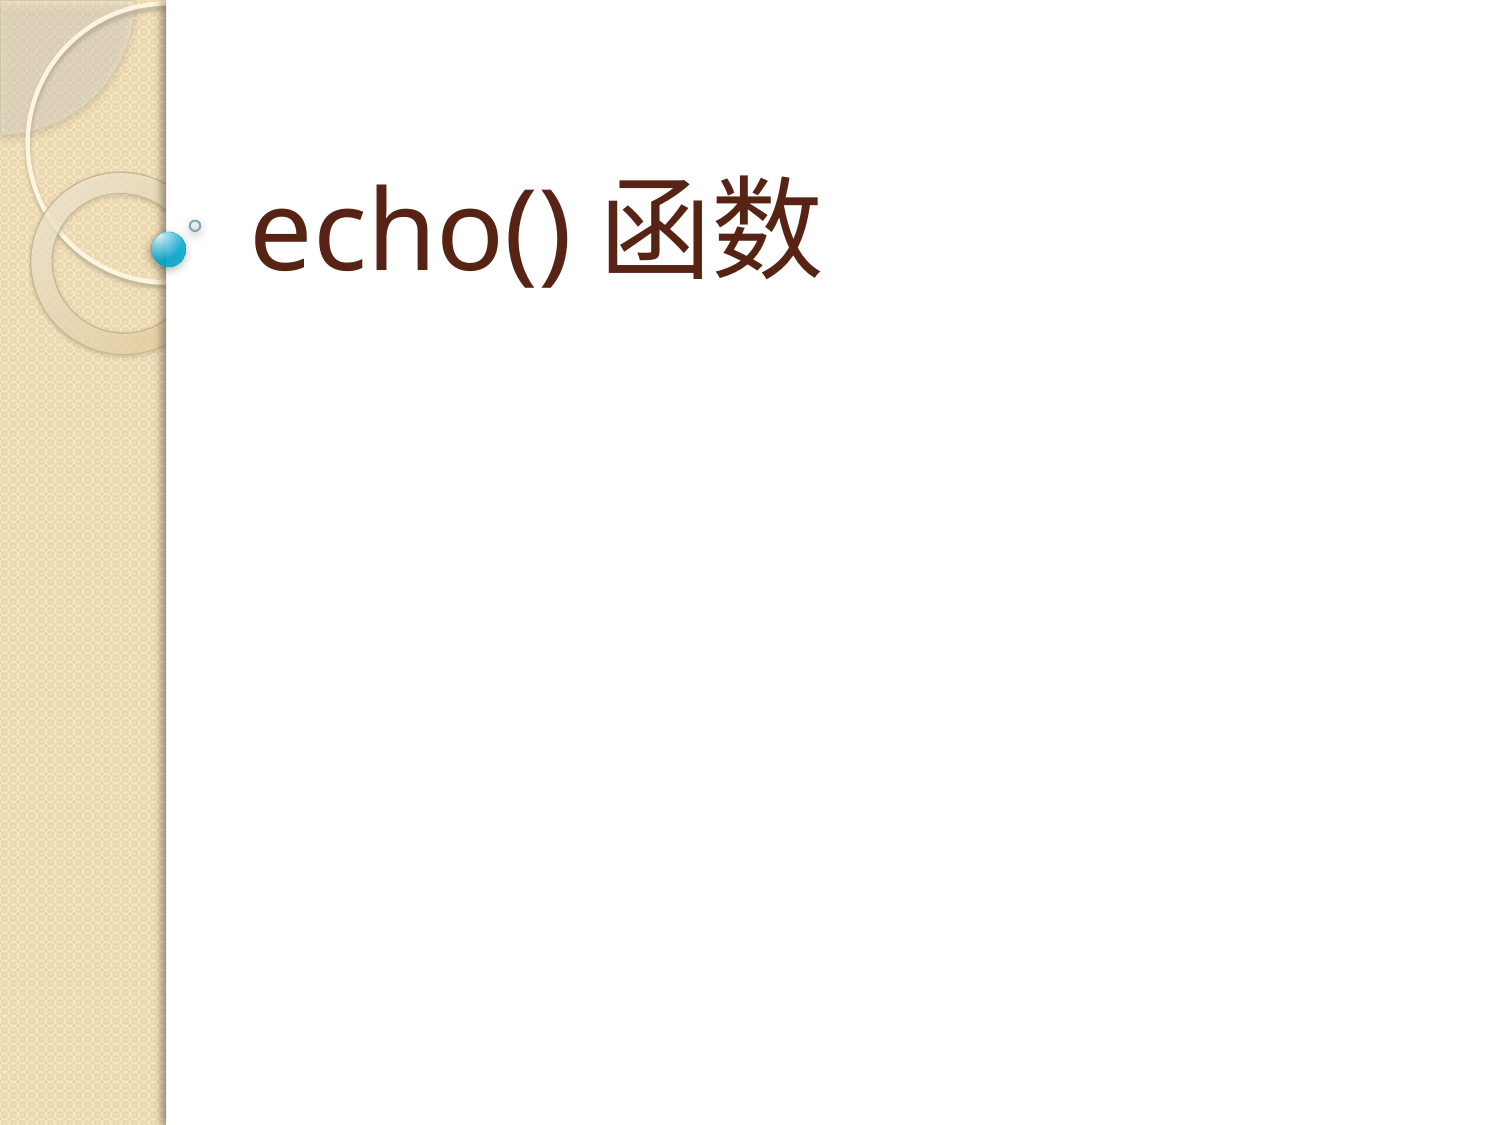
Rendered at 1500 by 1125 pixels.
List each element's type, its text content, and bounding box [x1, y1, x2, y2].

title echo()函数 [234, 59, 1450, 301]
